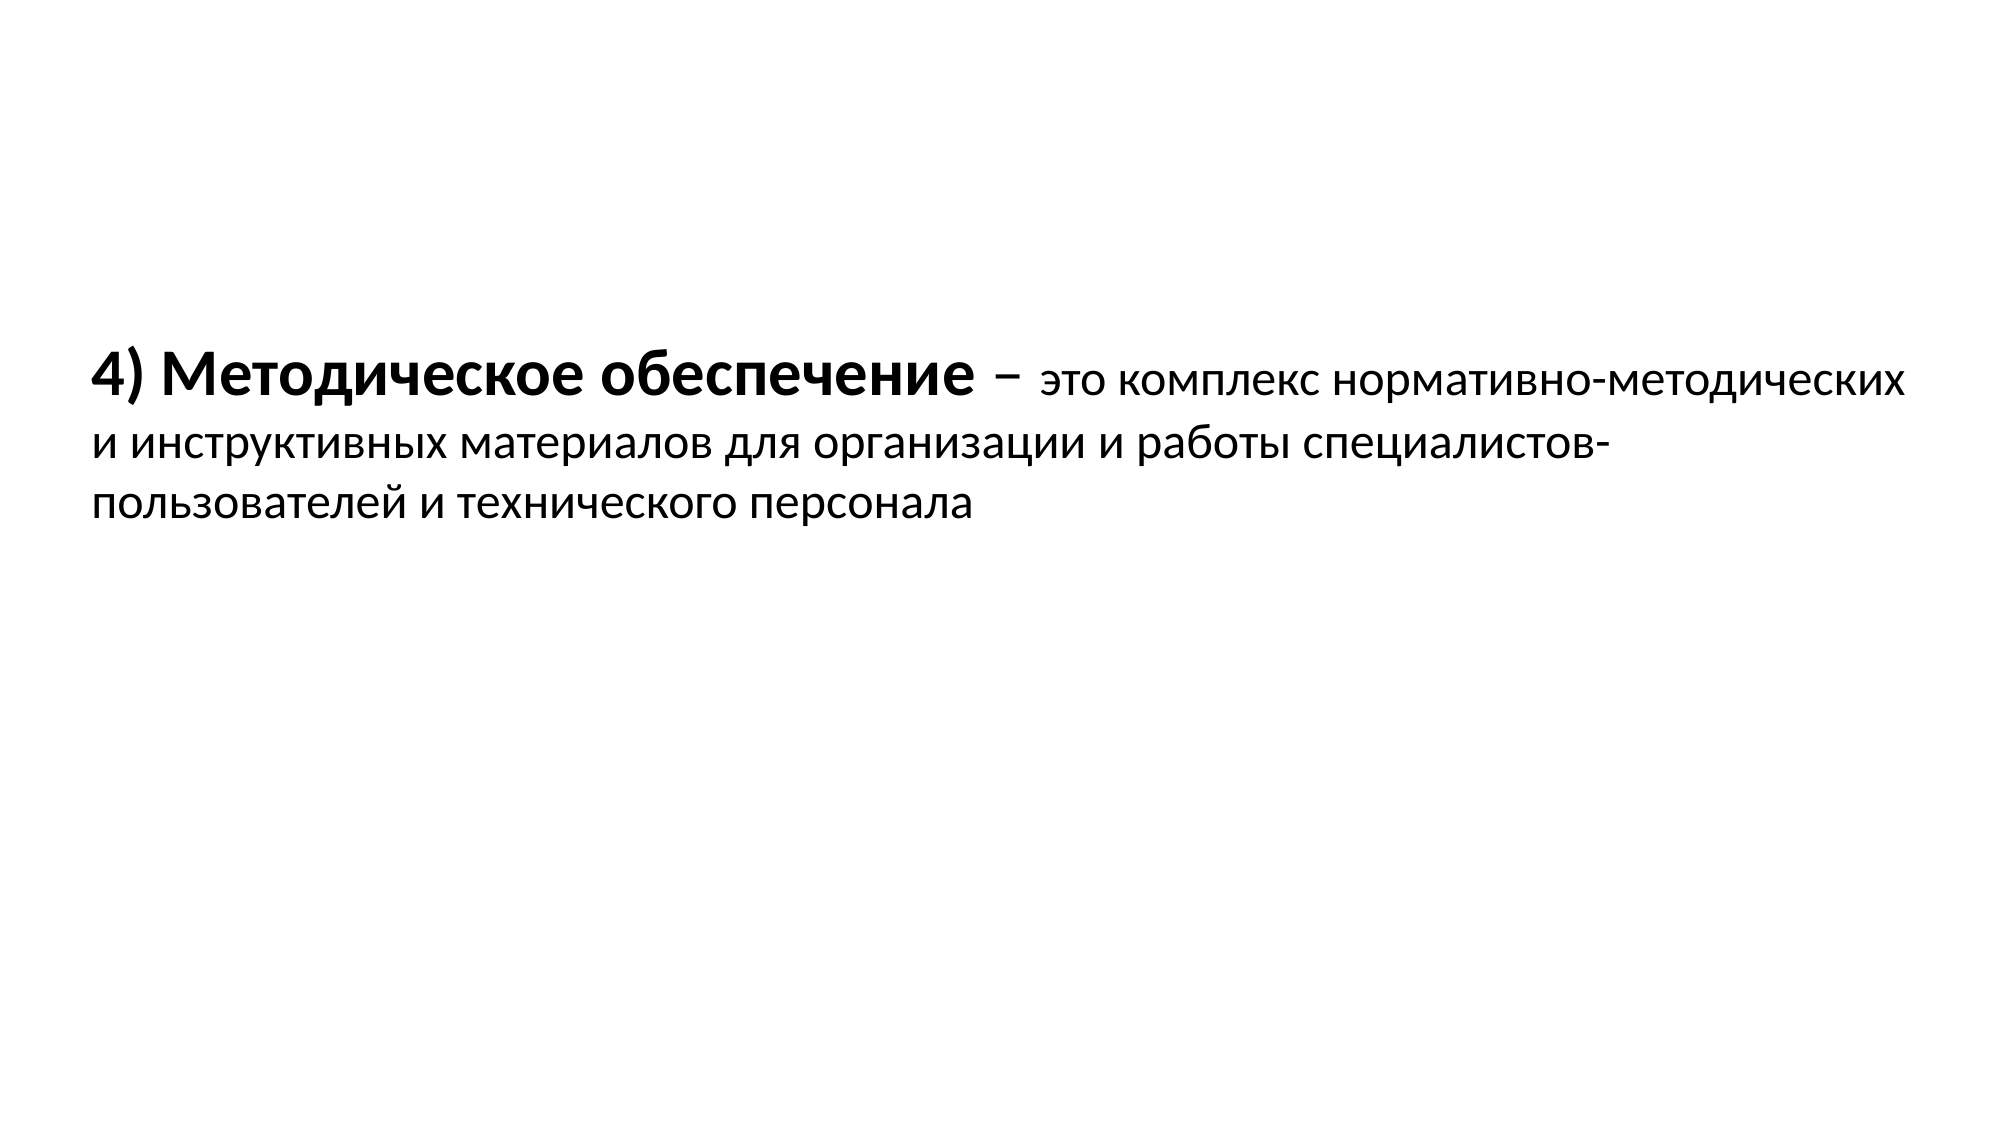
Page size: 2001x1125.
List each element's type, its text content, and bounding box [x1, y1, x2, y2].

text_box 4) Методическое обеспечение – это комплекс нормативно-методических и инструктивных материалов для организации и работы специалистов-пользователей и технического персонала [76, 321, 1924, 536]
